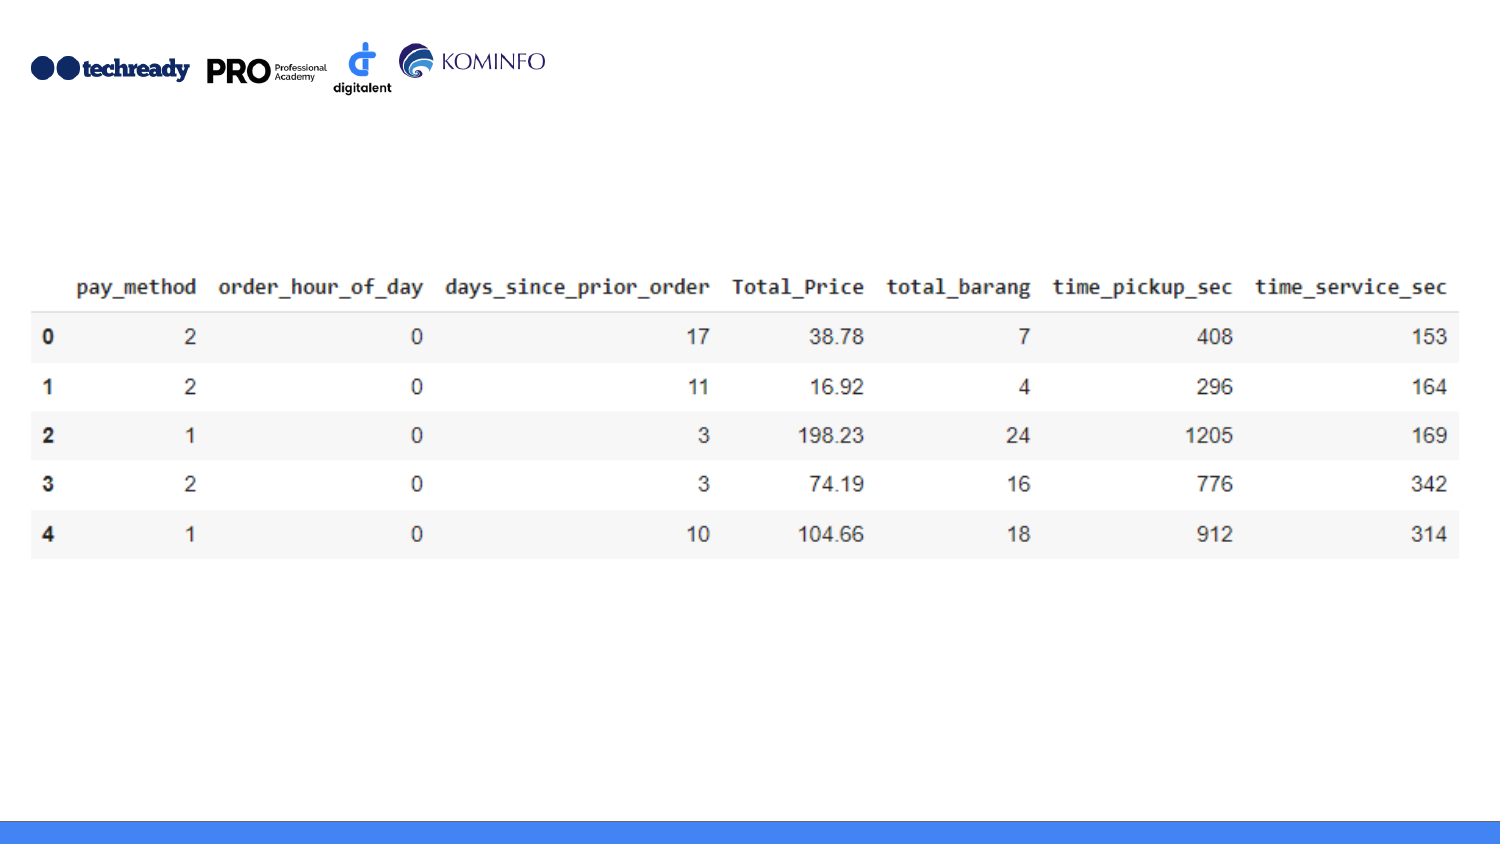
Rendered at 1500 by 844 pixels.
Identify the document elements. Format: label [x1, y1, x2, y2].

picture [24, 24, 557, 105]
picture [22, 266, 1478, 578]
